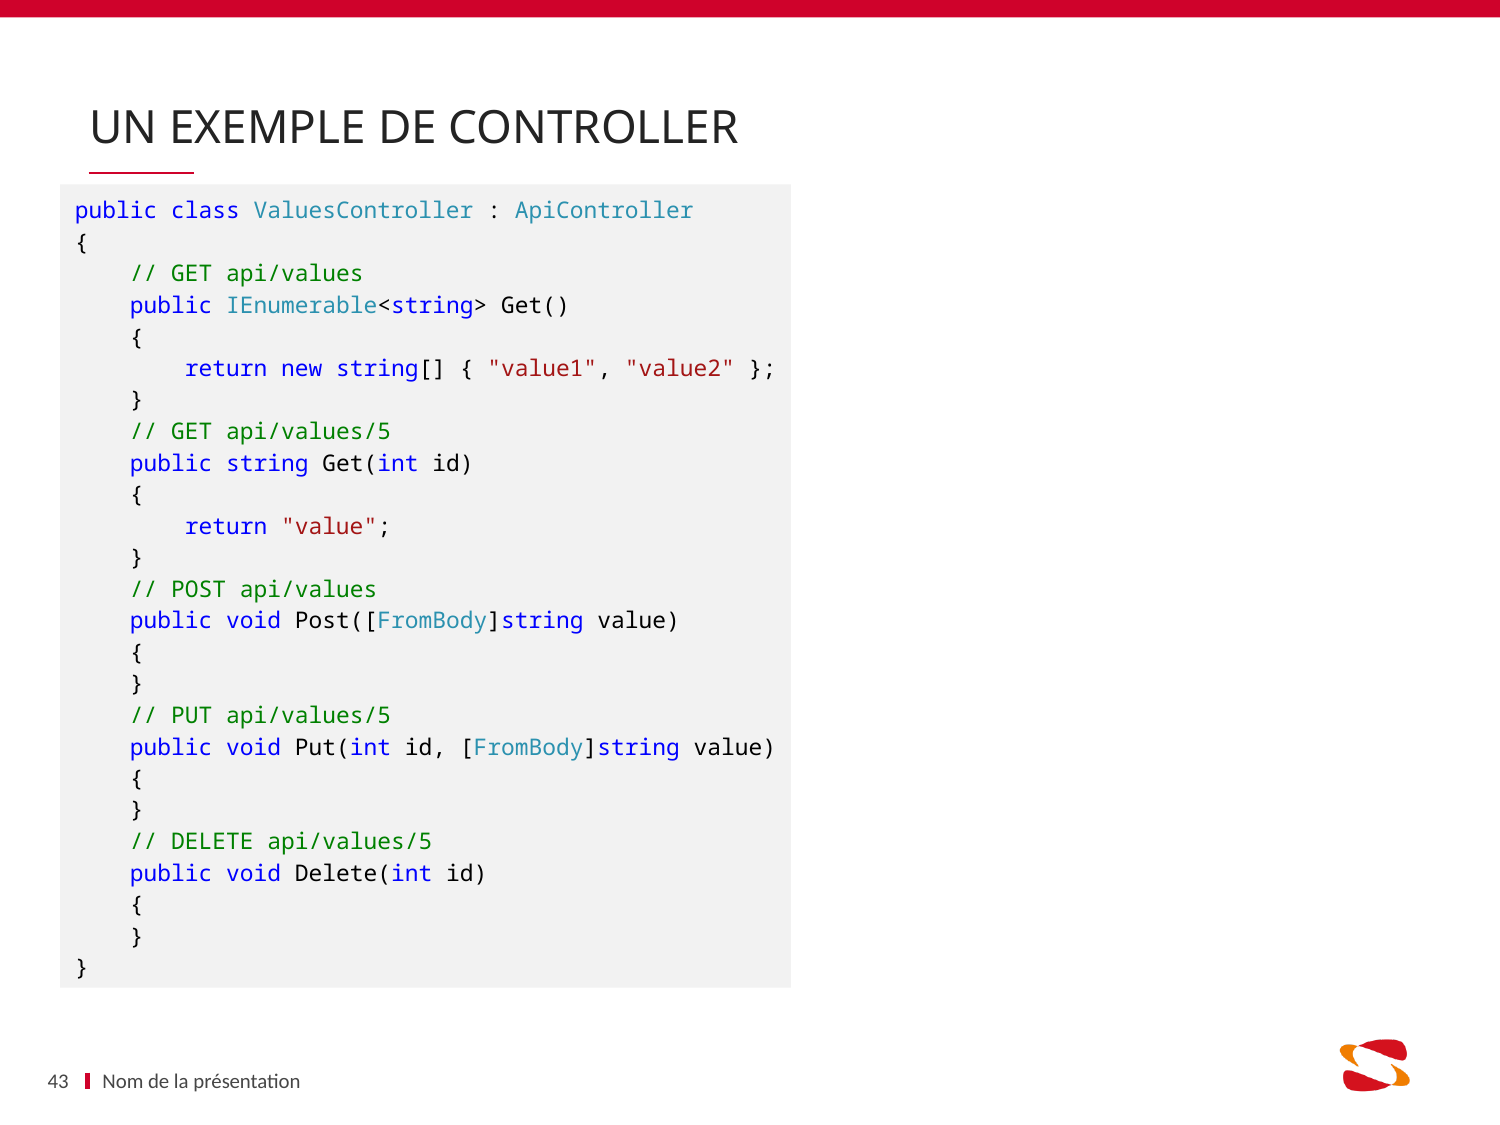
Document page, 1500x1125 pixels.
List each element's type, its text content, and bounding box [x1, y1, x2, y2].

footer Nom de la présentation [87, 1066, 833, 1094]
text_box public class ValuesController : ApiController { // GET api/values public IEnumerable<string> Get() { return new string[] { "value1", "value2" }; } // GET api/values/5 public string Get(int id) { return "value"; } // POST api/values public void Post([FromBody]string value) { } // PUT api/values/5 public void Put(int id, [FromBody]string value) { } // DELETE api/values/5 public void Delete(int id) { } } [60, 184, 791, 988]
slide_number 43 [20, 1066, 69, 1094]
title Un exemple de controller [89, 31, 1410, 161]
picture [1328, 1031, 1421, 1099]
